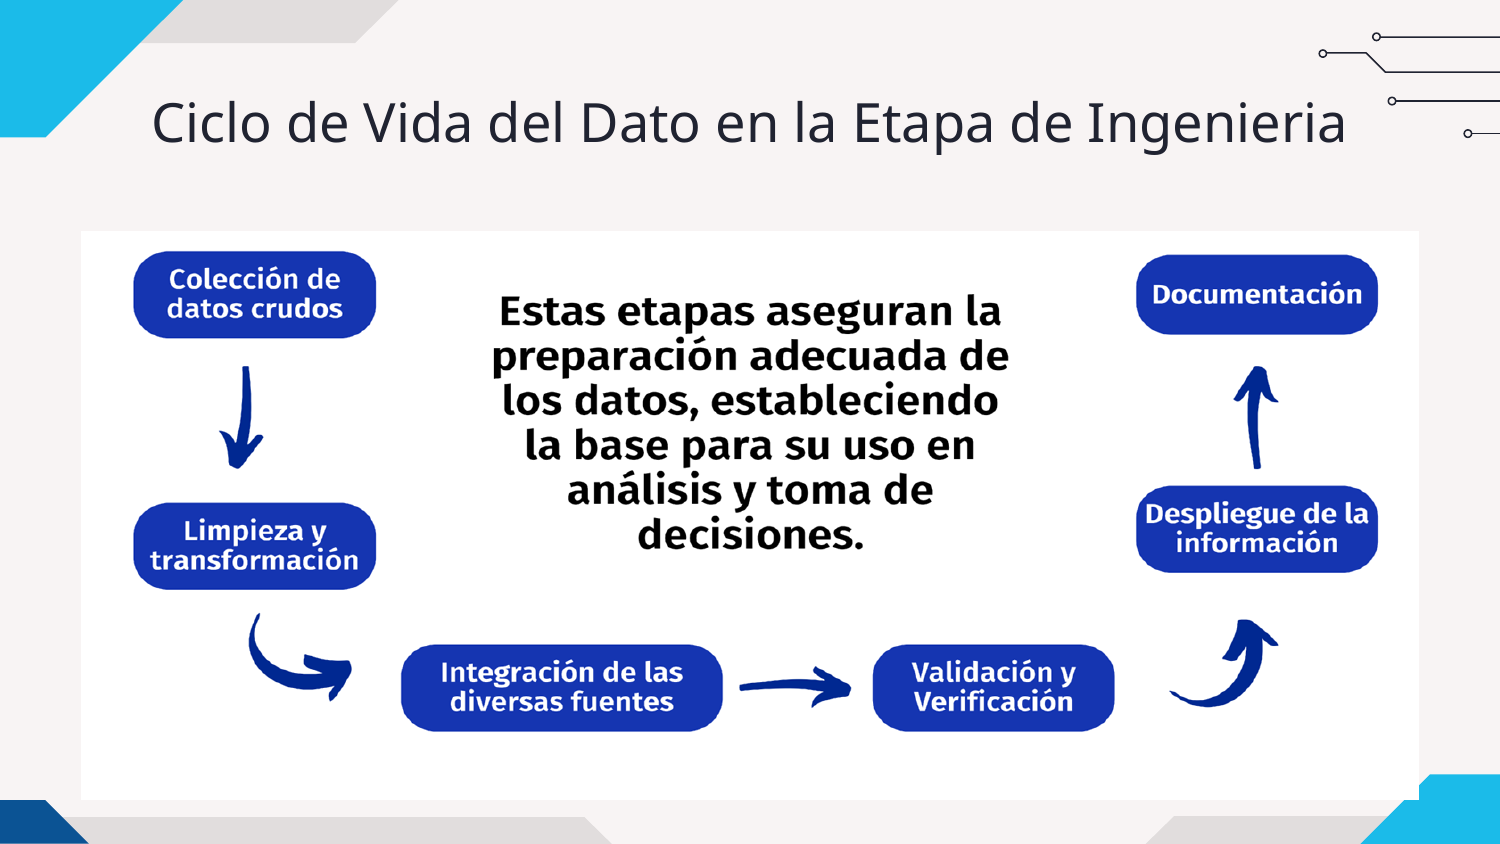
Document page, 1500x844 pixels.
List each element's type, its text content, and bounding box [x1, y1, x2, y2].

title Ciclo de Vida del Dato en la Etapa de Ingenieria [118, 72, 1382, 167]
picture [80, 230, 1420, 800]
